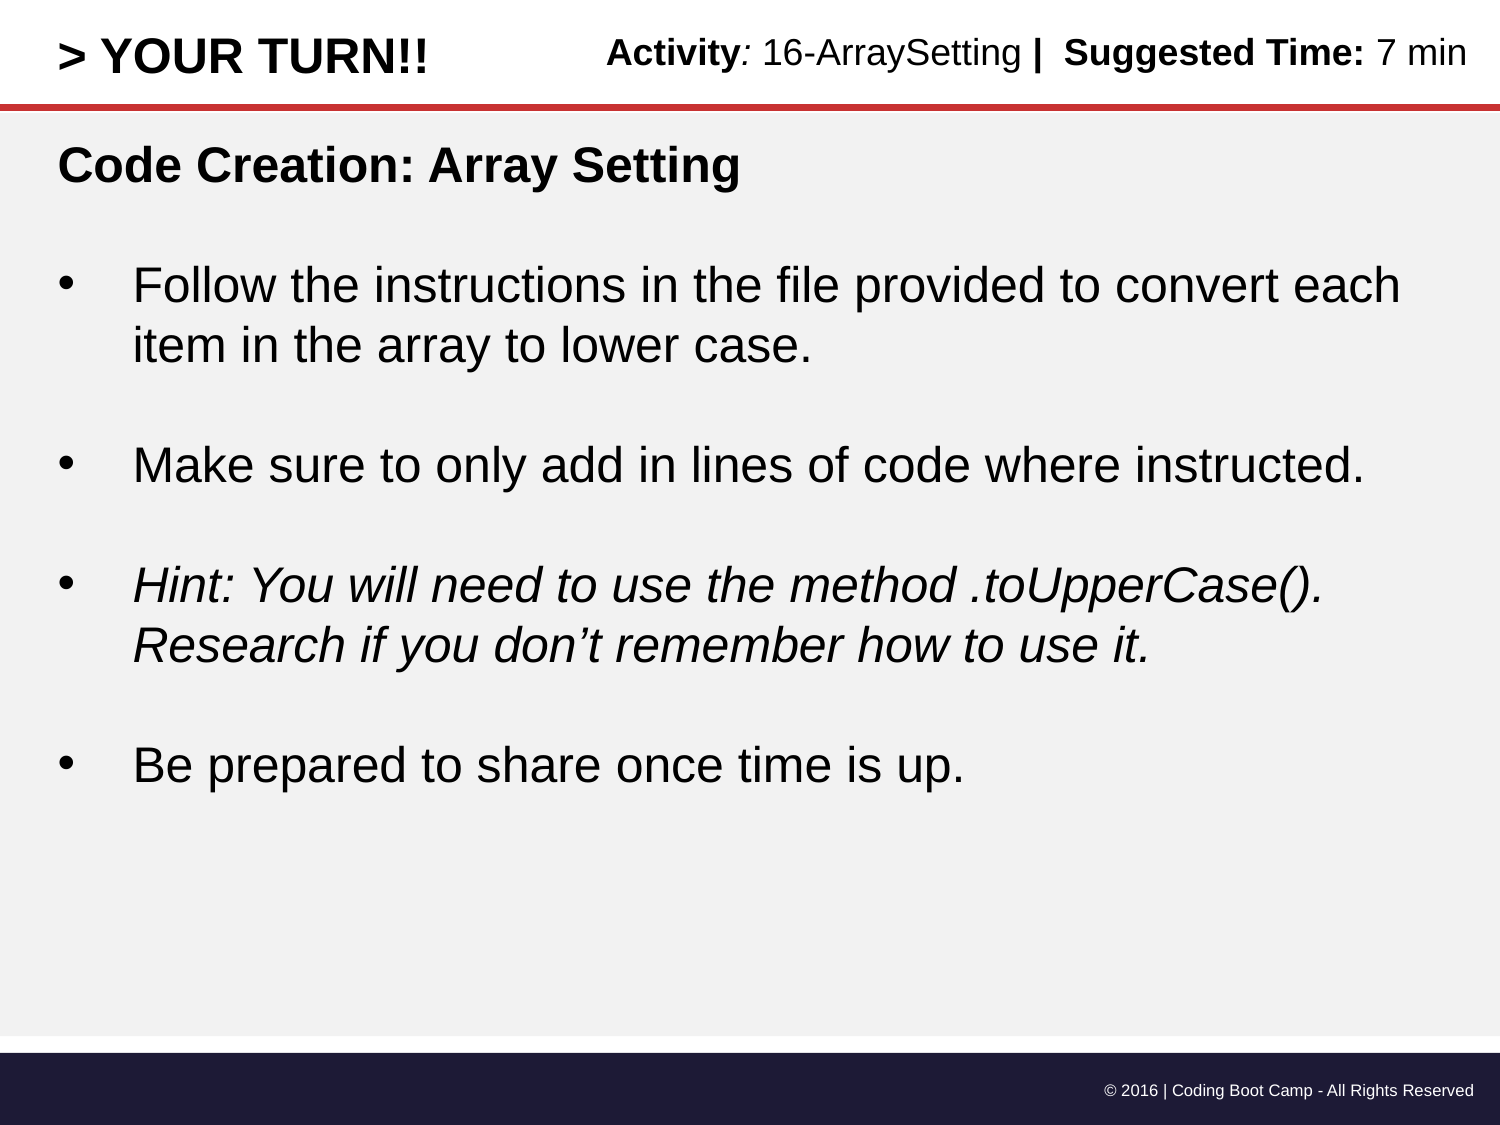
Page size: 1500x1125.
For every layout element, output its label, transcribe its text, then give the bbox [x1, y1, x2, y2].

text_box [0, 113, 1500, 1037]
text_box > YOUR TURN!! [50, 16, 913, 91]
text_box Code Creation: Array Setting Follow the instructions in the file provided to convert each item in the array to lower case. Make sure to only add in lines of code where instructed. Hint: You will need to use the method .toUpperCase(). Research if you don’t remember how to use it. Be prepared to share once time is up. [49, 124, 1475, 800]
text_box Activity: 16-ArraySetting | Suggested Time: 7 min [474, 20, 1475, 81]
